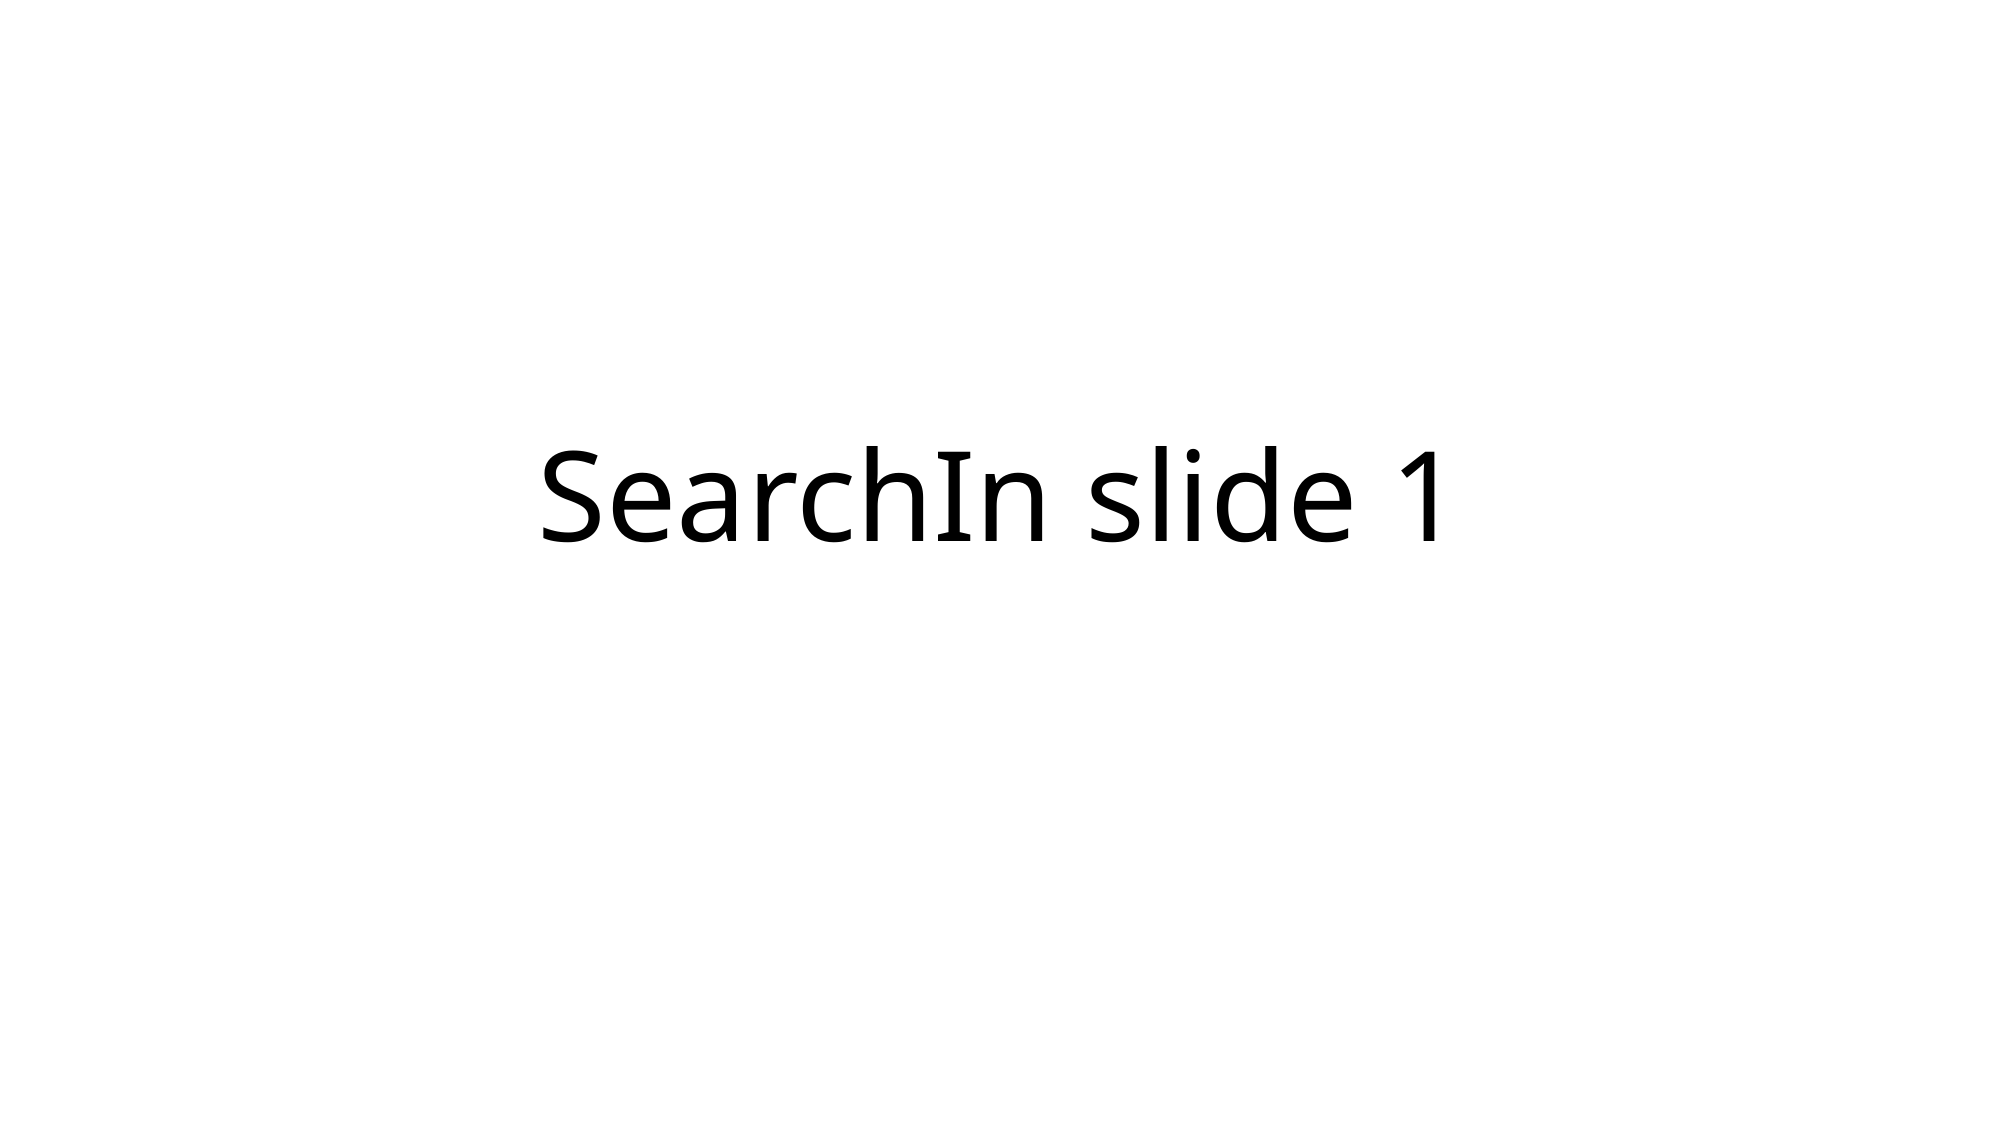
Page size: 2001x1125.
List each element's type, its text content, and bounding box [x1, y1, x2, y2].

title SearchIn slide 1 [249, 184, 1750, 576]
